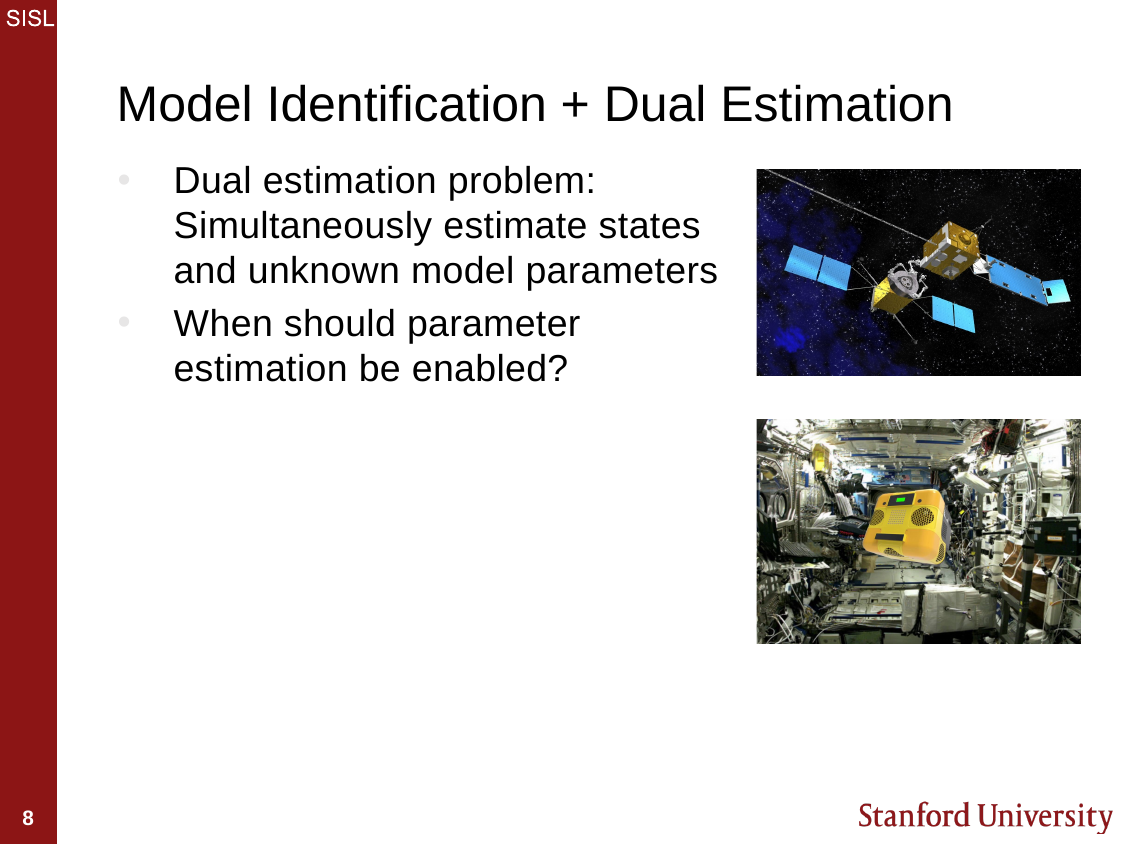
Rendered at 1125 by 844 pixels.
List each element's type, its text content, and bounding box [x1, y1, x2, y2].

list Dual estimation problem: Simultaneously estimate states and unknown model parameters When should parameter estimation be enabled? [117, 149, 757, 766]
title Model Identification + Dual Estimation [116, 58, 1066, 140]
slide_number 8 [0, 790, 57, 844]
picture [756, 169, 1081, 376]
picture [756, 418, 1081, 644]
